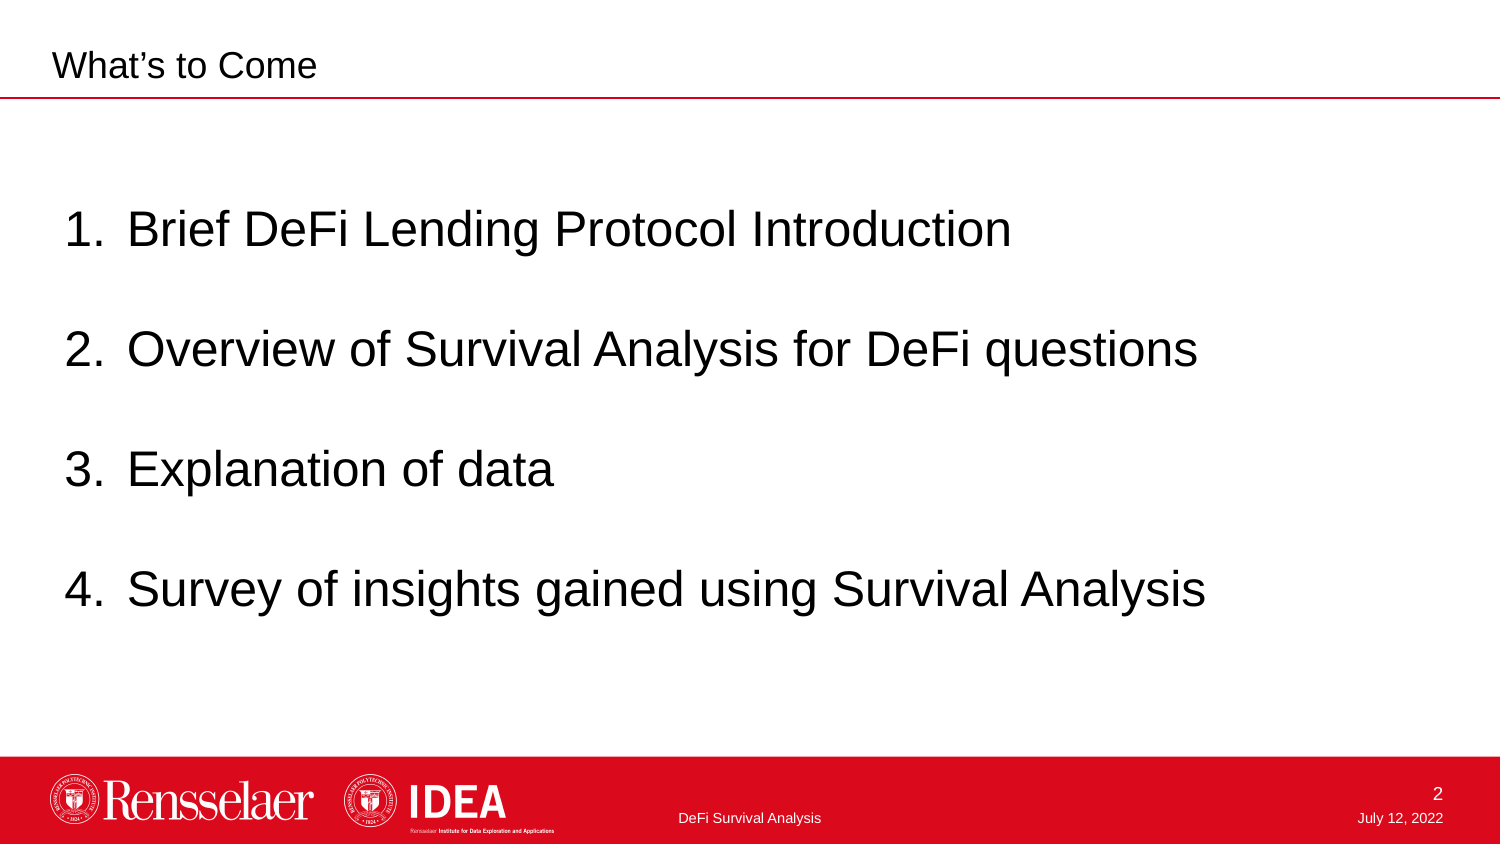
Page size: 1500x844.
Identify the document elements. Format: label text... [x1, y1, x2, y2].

list Brief DeFi Lending Protocol Introduction Overview of Survival Analysis for DeFi questions Explanation of data Survey of insights gained using Survival Analysis [36, 129, 1333, 430]
picture [344, 774, 554, 834]
picture [50, 774, 314, 824]
list What’s to Come [36, 33, 1403, 98]
